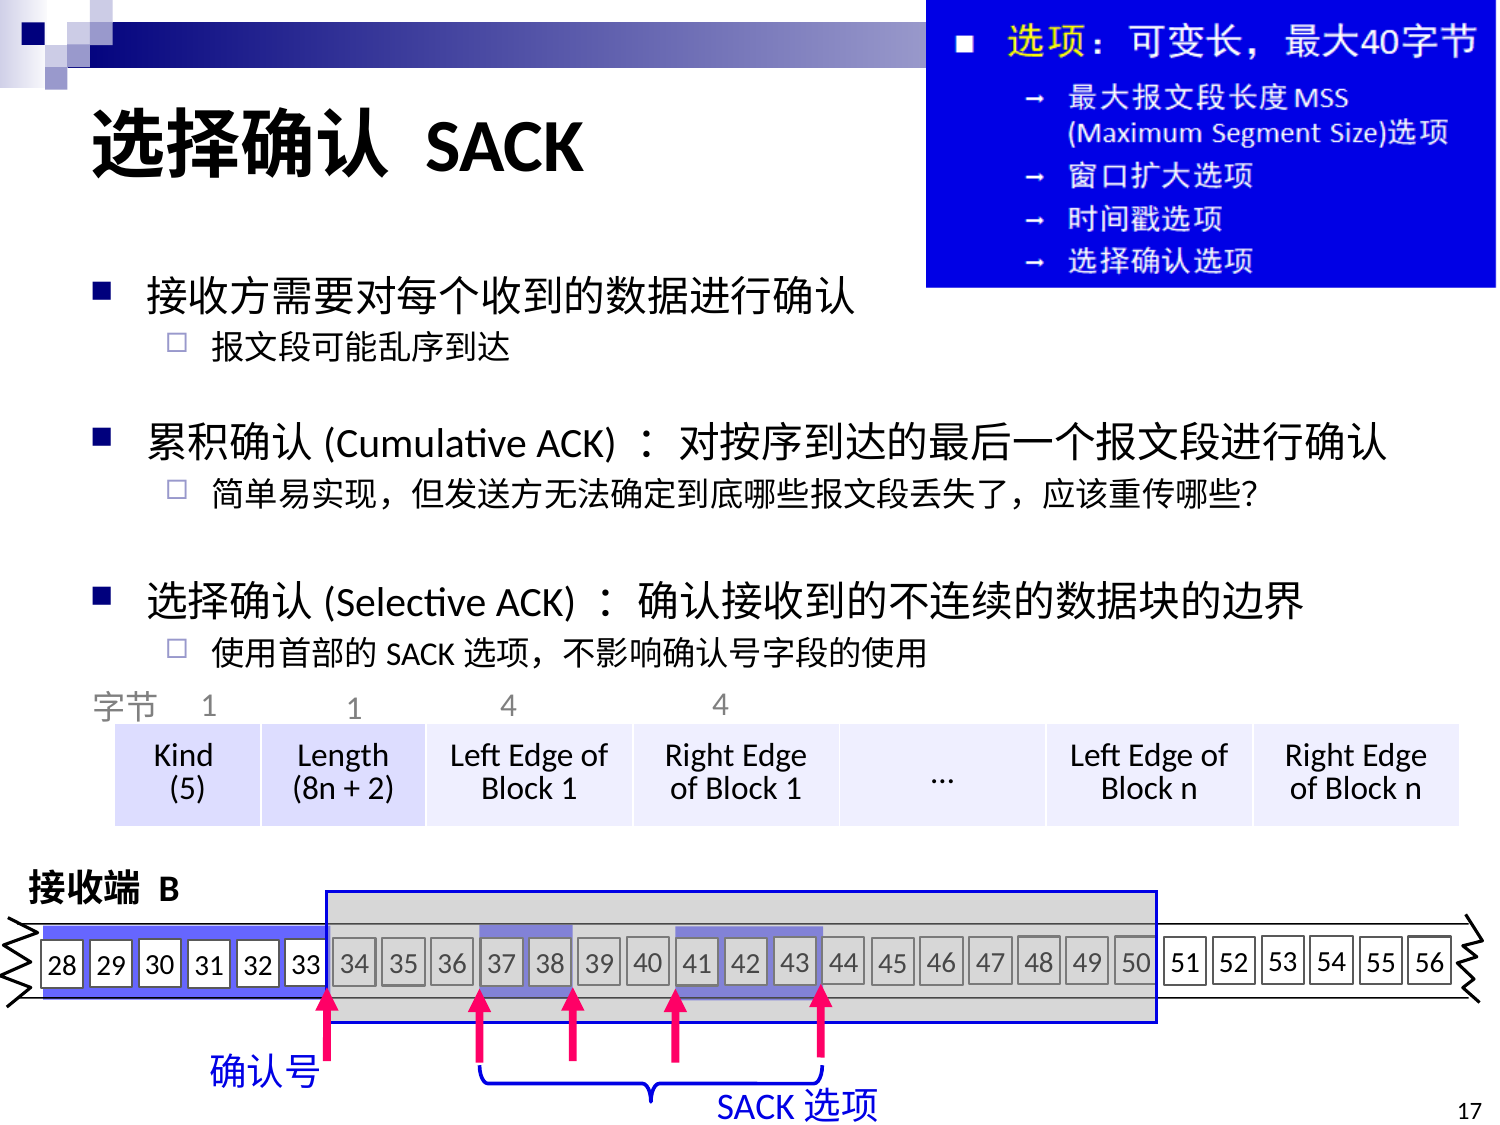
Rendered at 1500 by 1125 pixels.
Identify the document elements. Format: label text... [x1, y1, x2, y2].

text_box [76, 674, 745, 735]
title 选择确认 SACK [75, 75, 921, 209]
text_box 确认号 [190, 1048, 341, 1101]
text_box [0, 856, 1483, 1023]
text_box [478, 1065, 824, 1103]
slide_number 17 [1448, 1100, 1483, 1125]
list 接收方需要对每个收到的数据进行确认 报文段可能乱序到达 累积确认(Cumulative ACK) ：对按序到达的最后一个报文段进行确认 简单易实现，但发送方无法确定到底哪些报文段丢失了，应该重传哪些？ 选择确认(Selective ACK) ：确认接收到的不连续的数据块的边界 使用首部的SACK选项，不影响确认号字段的使用 [75, 742, 1425, 854]
list 接收方需要对每个收到的数据进行确认 报文段可能乱序到达 累积确认(Cumulative ACK) ：对按序到达的最后一个报文段进行确认 简单易实现，但发送方无法确定到底哪些报文段丢失了，应该重传哪些？ 选择确认(Selective ACK) ：确认接收到的不连续的数据块的边界 使用首部的SACK选项，不影响确认号字段的使用 [75, 237, 1425, 722]
text_box SACK选项 [675, 1081, 921, 1125]
picture [926, 0, 1500, 295]
